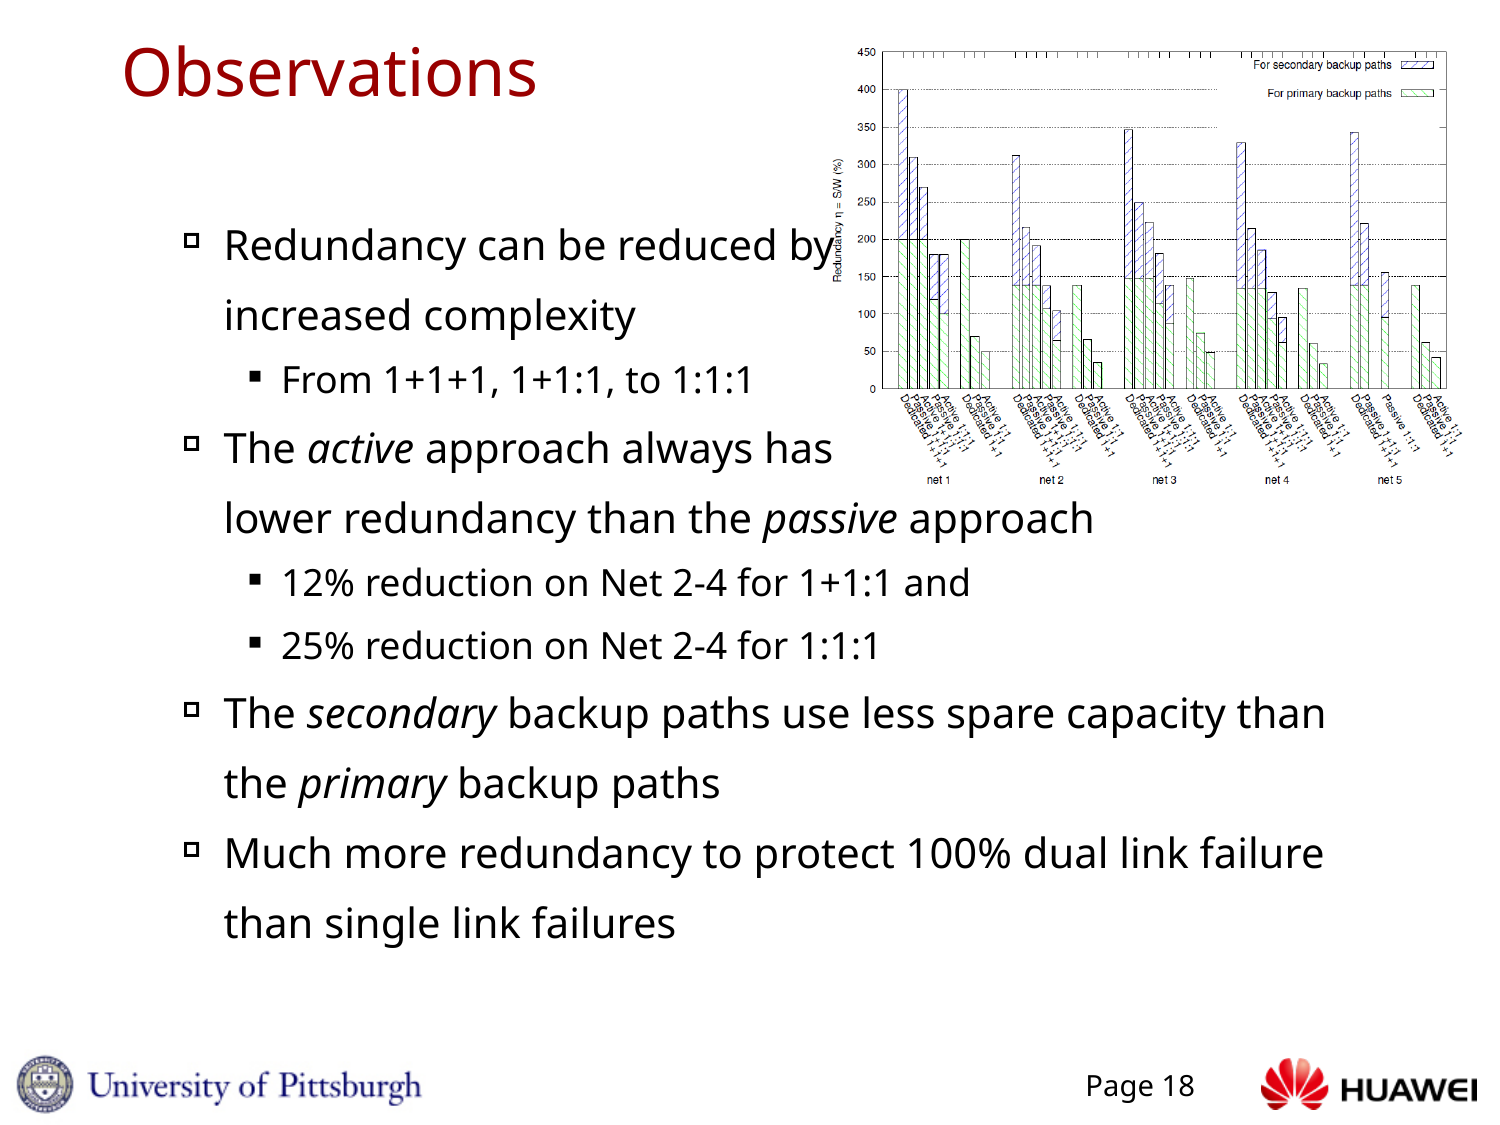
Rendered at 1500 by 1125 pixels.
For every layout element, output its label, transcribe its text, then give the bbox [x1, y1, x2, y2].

title Observations [106, 22, 1409, 166]
picture [0, 1049, 427, 1125]
list Redundancy can be reduced by increased complexity From 1+1+1, 1+1:1, to 1:1:1 The active approach always has lower redundancy than the passive approach 12% reduction on Net 2-4 for 1+1:1 and 25% reduction on Net 2-4 for 1:1:1 The secondary backup paths use less spare capacity than the primary backup paths Much more redundancy to protect 100% dual link failure than single link failures [101, 191, 1413, 1030]
slide_number Page 18 [1070, 1060, 1250, 1125]
picture [825, 43, 1472, 488]
picture [1261, 1058, 1477, 1110]
